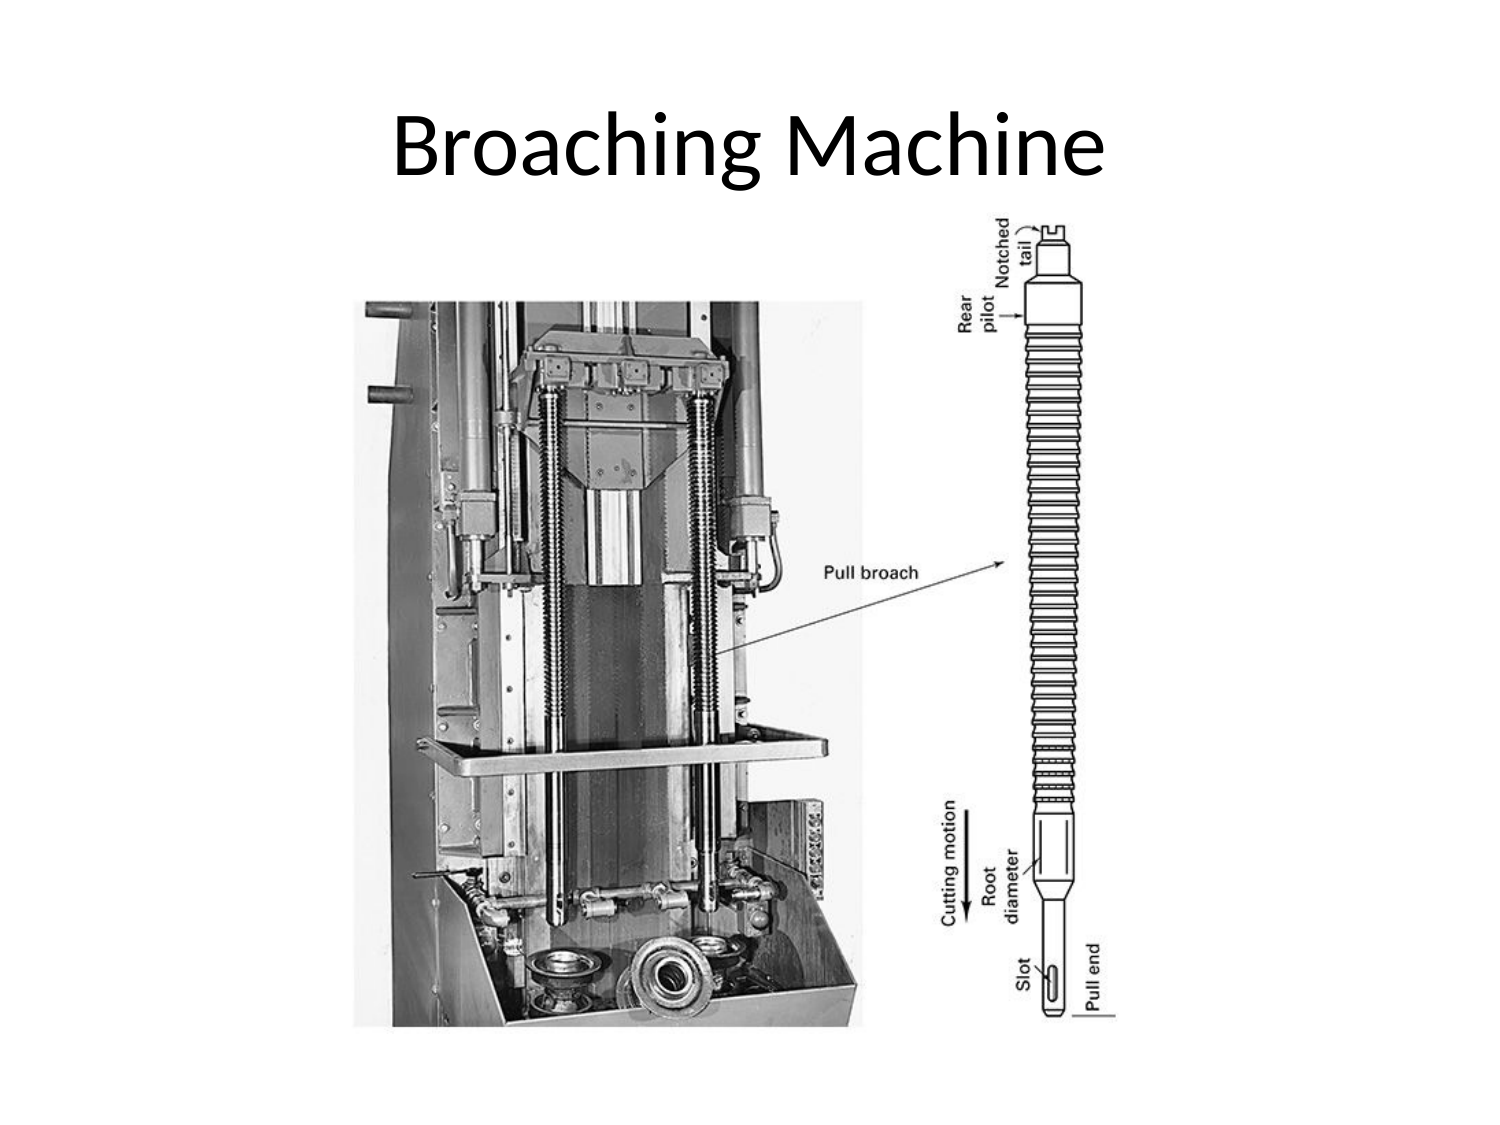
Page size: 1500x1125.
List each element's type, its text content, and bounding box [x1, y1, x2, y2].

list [187, 212, 1283, 1034]
title Broaching Machine [75, 45, 1425, 233]
